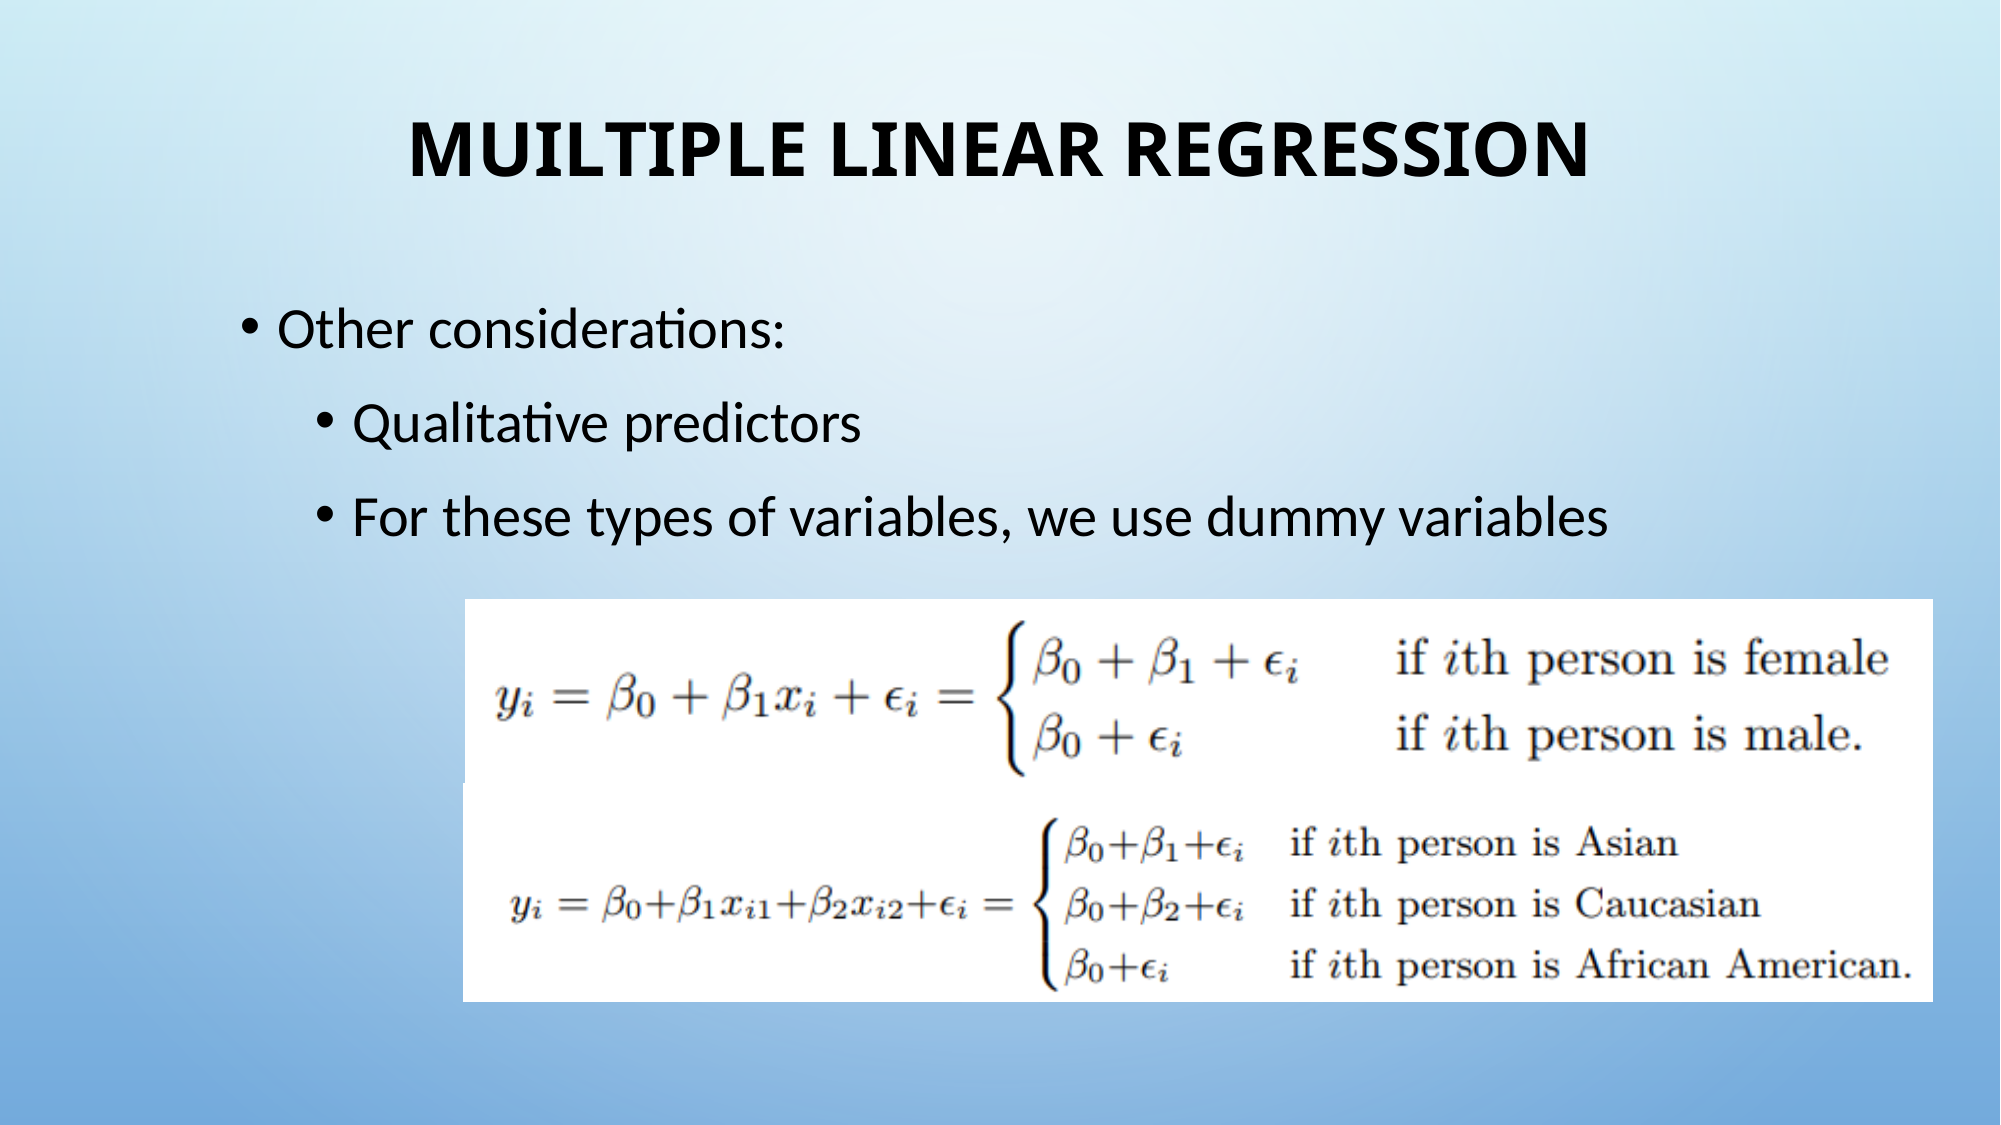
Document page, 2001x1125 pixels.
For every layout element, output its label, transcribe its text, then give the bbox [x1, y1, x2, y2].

title MUILTIPLE linear regression [149, 101, 1851, 204]
picture [463, 598, 1934, 1003]
text_box Other considerations: Qualitative predictors For these types of variables, we use dummy variables [149, 268, 1850, 1062]
title MUILTIPLE linear regression [0, 0, 2000, 395]
